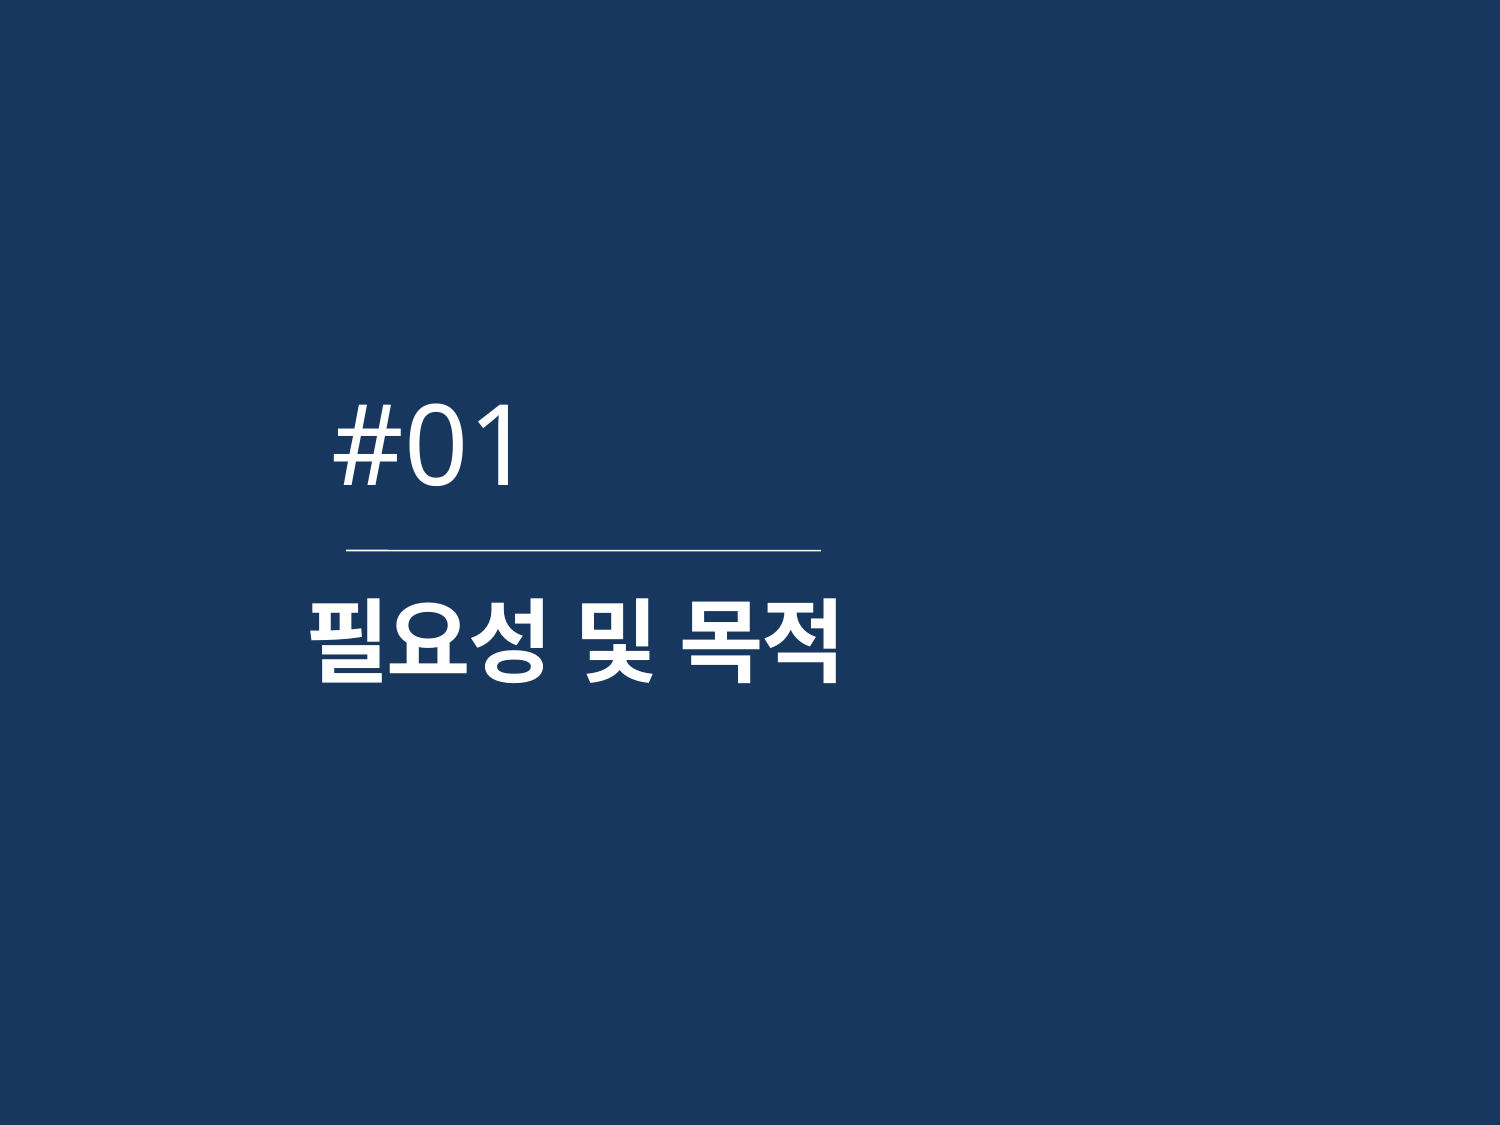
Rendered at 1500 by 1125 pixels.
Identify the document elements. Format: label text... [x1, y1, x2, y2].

text_box #01 [316, 365, 1500, 516]
text_box 필요성 및 목적 [138, 576, 1013, 702]
